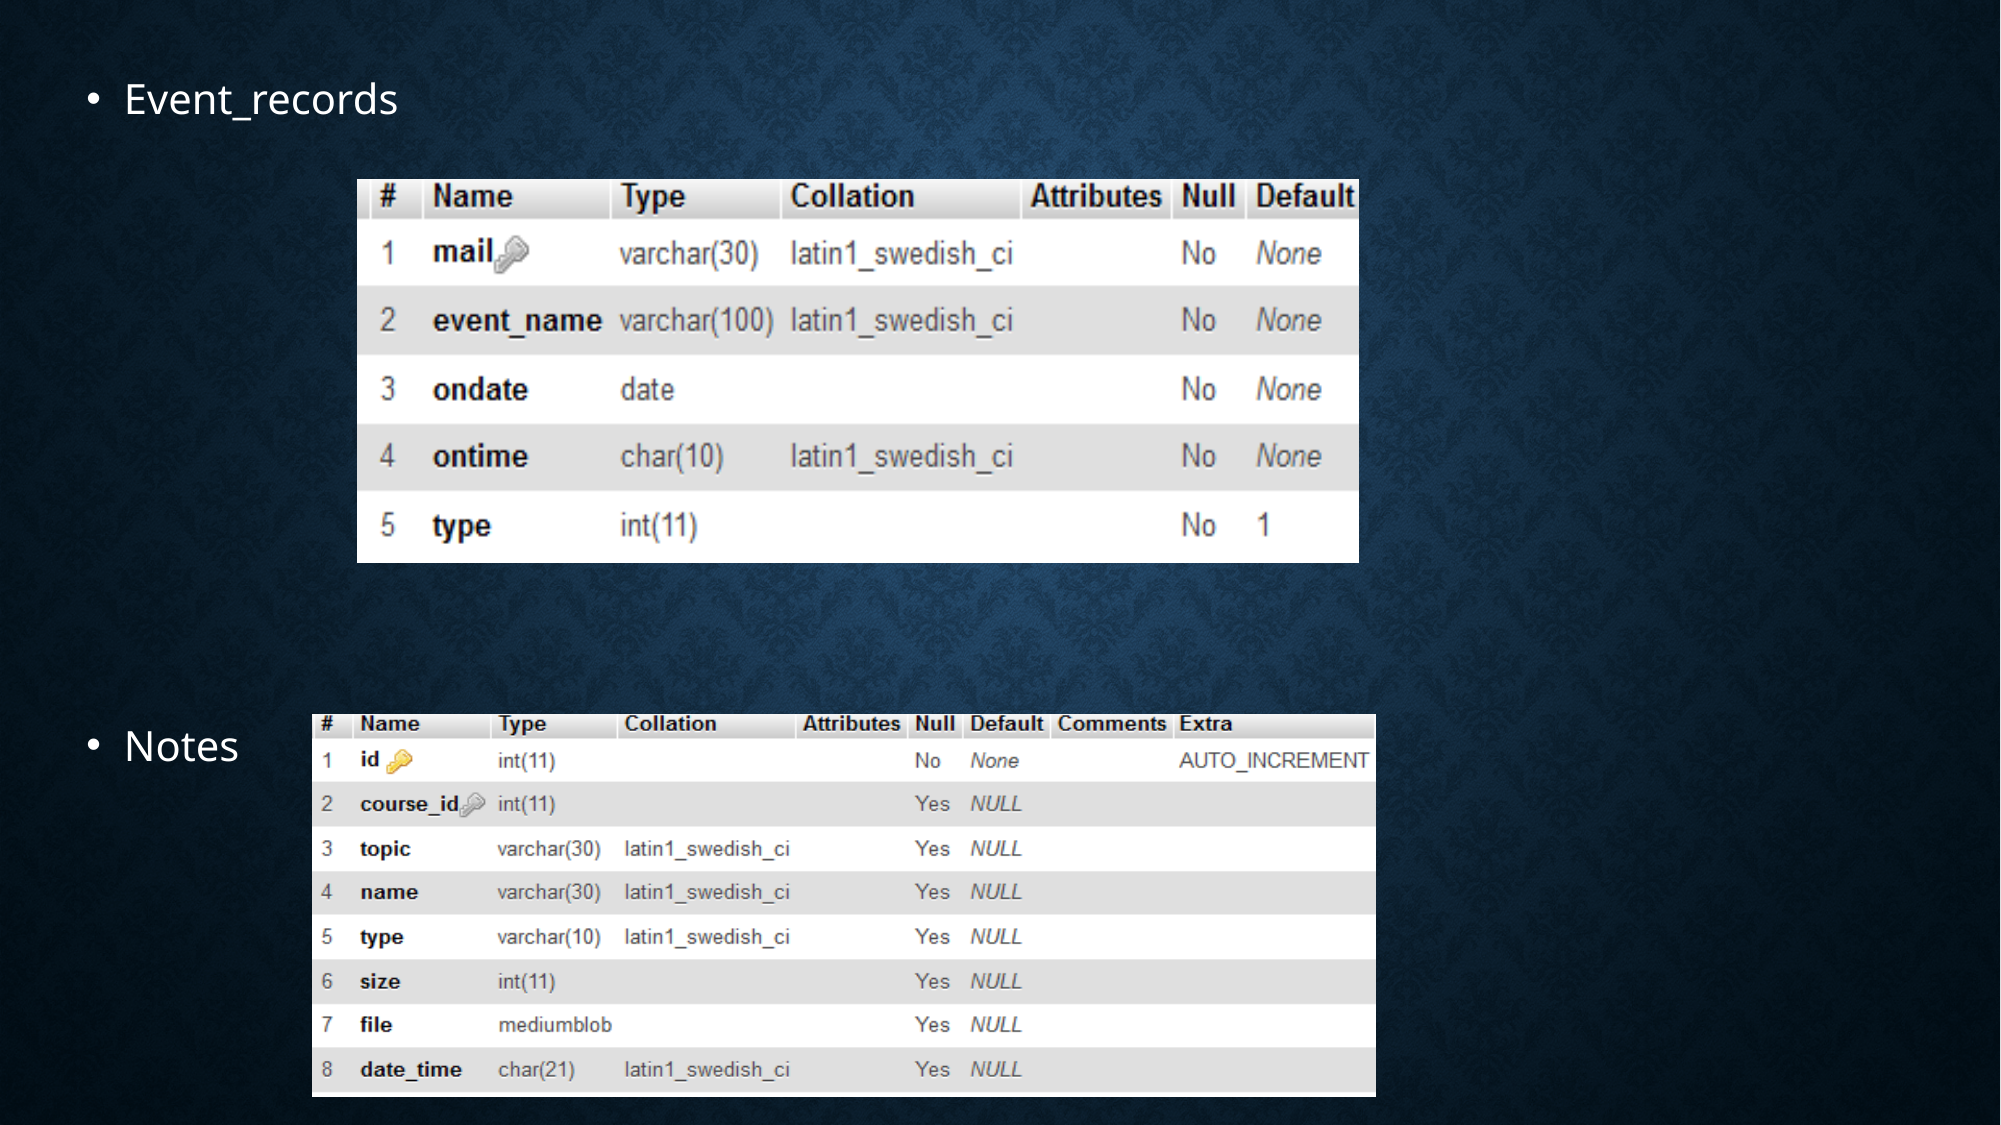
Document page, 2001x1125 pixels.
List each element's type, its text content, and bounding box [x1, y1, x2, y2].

list Event_records Notes [71, 55, 1911, 1034]
picture [357, 179, 1360, 563]
picture [312, 713, 1376, 1098]
